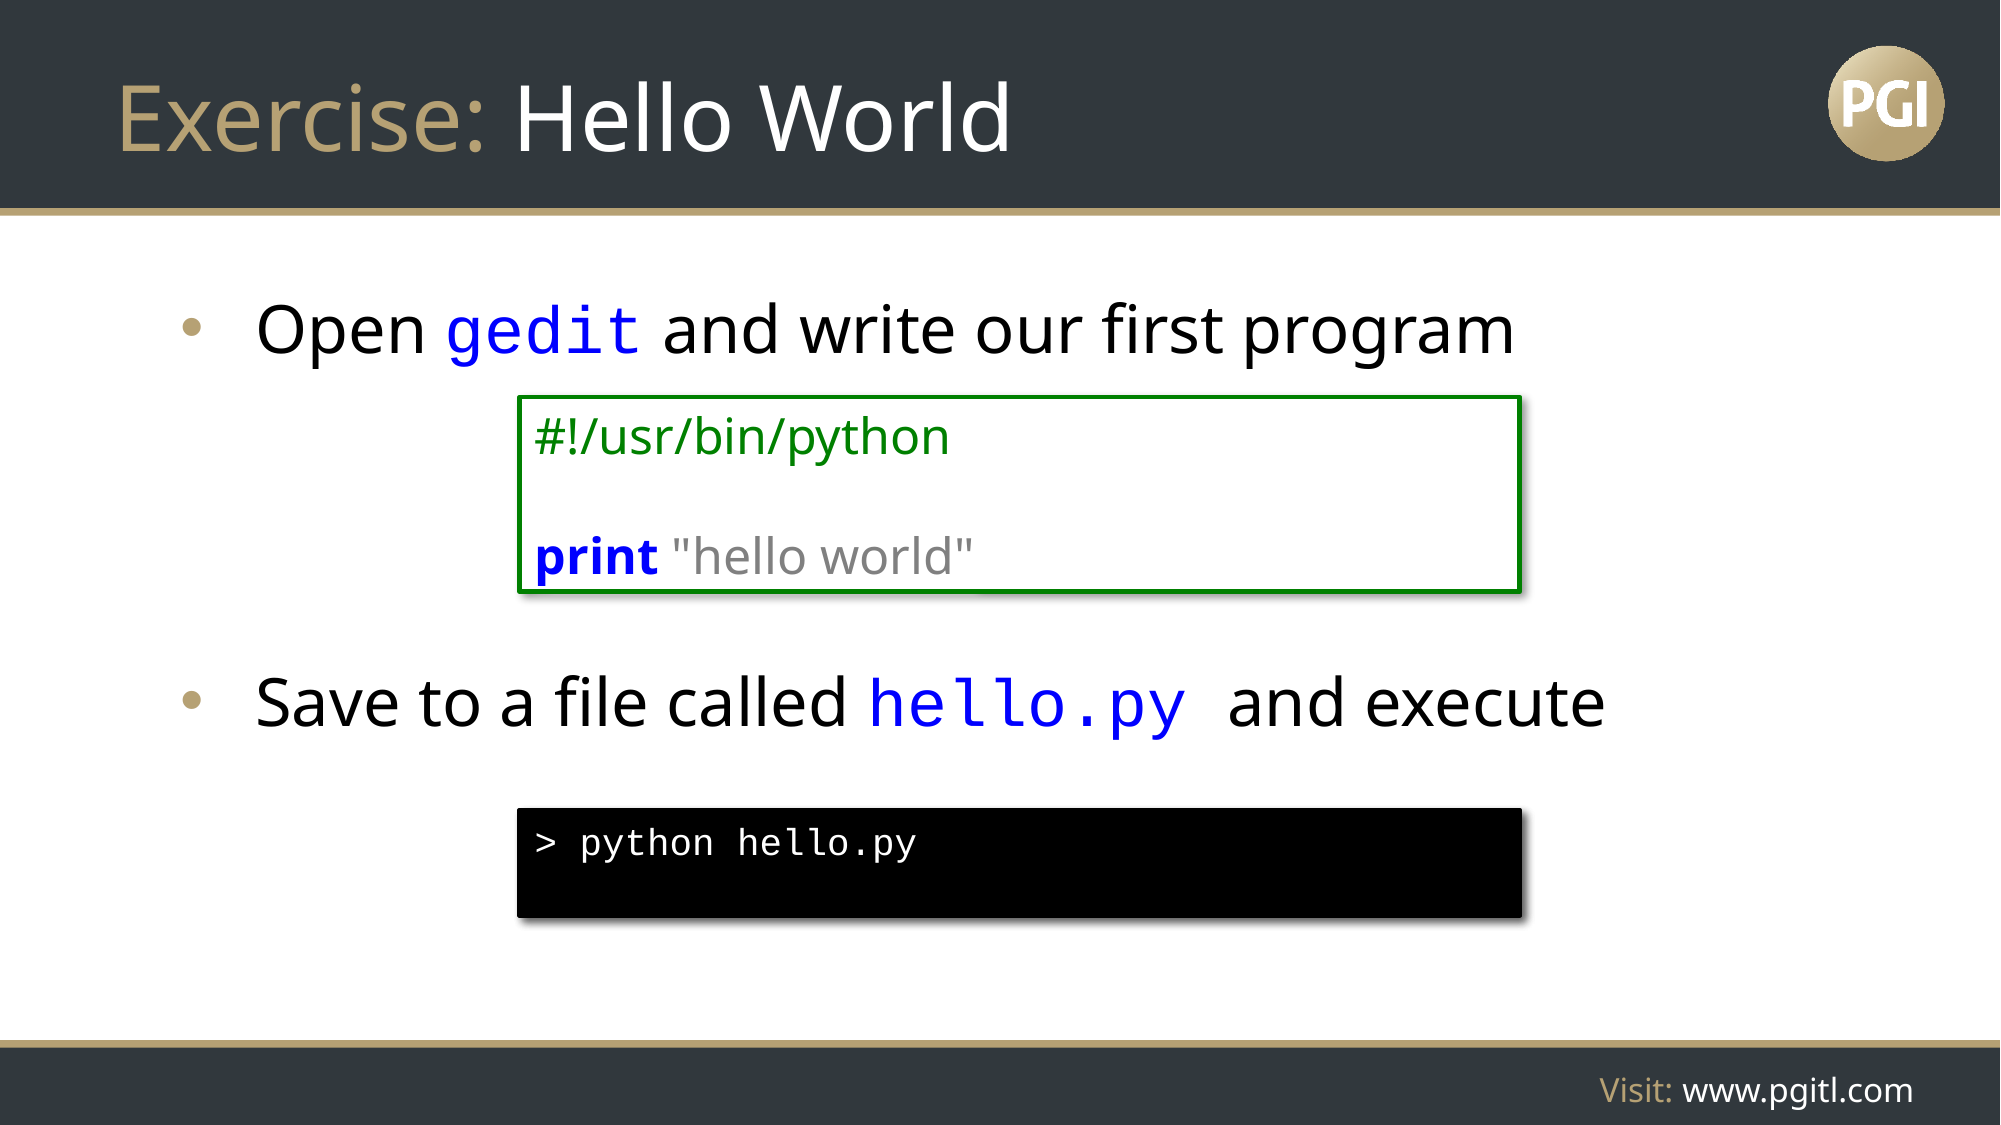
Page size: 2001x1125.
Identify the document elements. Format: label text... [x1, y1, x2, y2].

picture [1781, 0, 1991, 208]
list Open gedit and write our first program Save to a file called hello.py and execute [165, 278, 1900, 1005]
title Exercise: Hello World [99, 20, 1520, 209]
